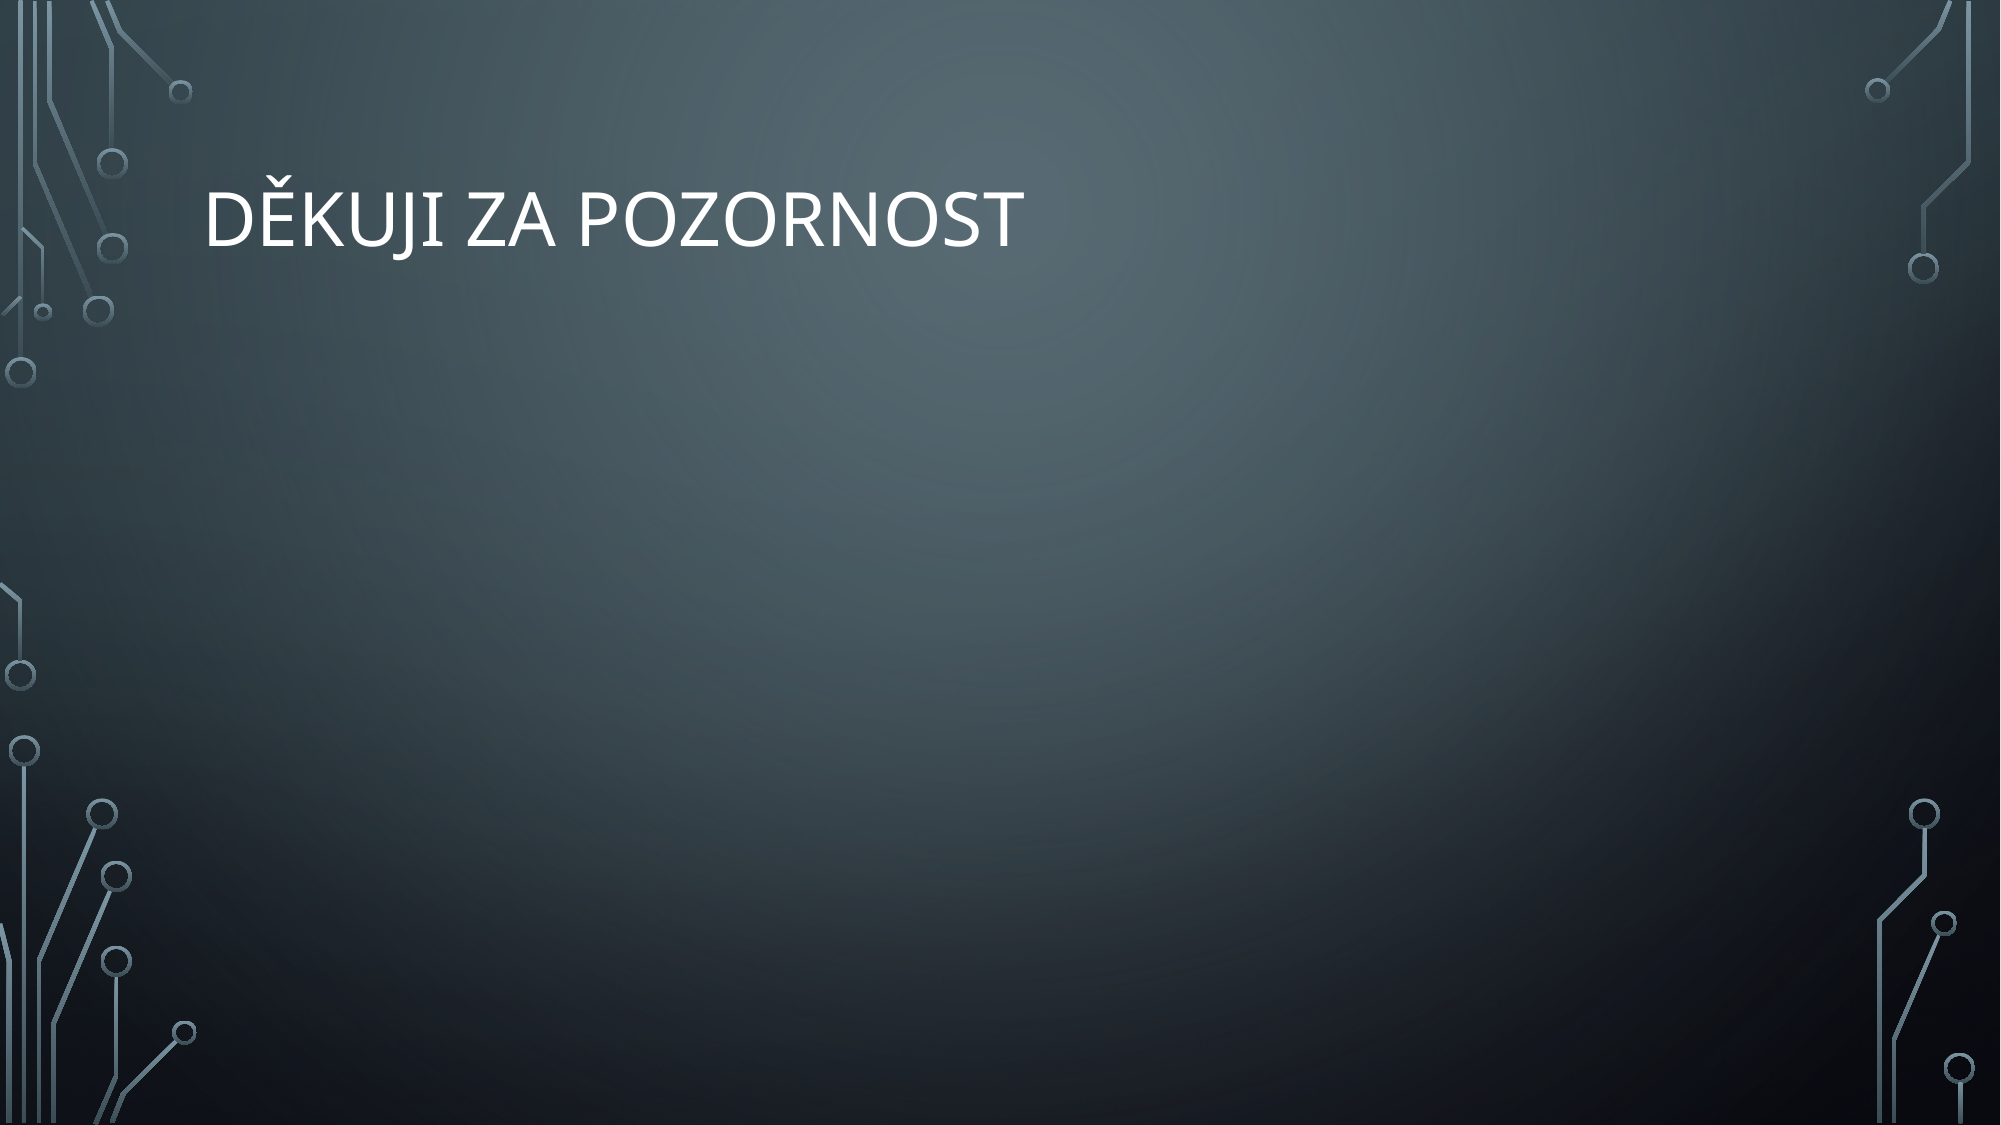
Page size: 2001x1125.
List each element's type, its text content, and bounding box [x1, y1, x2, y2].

title Děkuji za pozornost [187, 101, 1813, 344]
